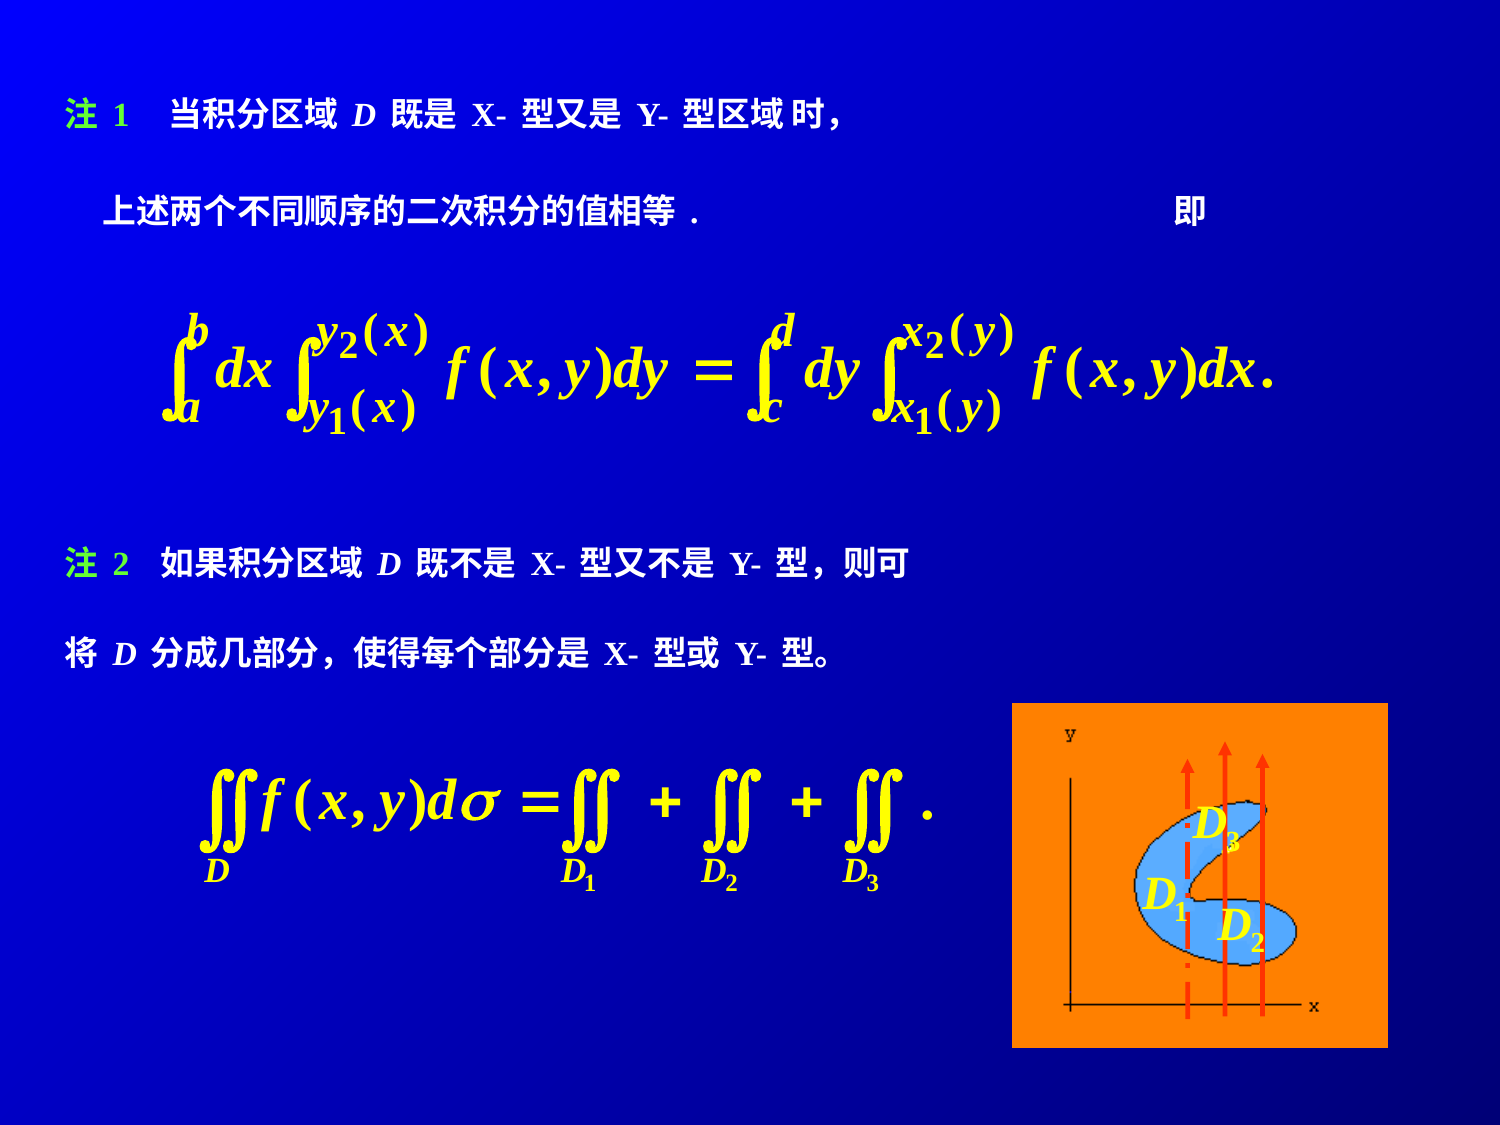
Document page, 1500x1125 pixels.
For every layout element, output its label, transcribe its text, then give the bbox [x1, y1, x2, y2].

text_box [1137, 868, 1191, 926]
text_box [1187, 797, 1245, 857]
text_box 注1 当积分区域D既是X-型又是Y-型区域 时， [49, 78, 1400, 164]
text_box 即 [1137, 174, 1313, 261]
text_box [1012, 703, 1388, 1048]
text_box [1212, 899, 1270, 957]
text_box 上述两个不同顺序的二次积分的值相等. [87, 174, 1137, 261]
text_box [149, 303, 674, 440]
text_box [187, 753, 938, 973]
text_box 注2 如果积分区域D既不是X-型又不是Y-型，则可 [50, 526, 1375, 612]
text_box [687, 303, 1278, 440]
text_box 将D分成几部分，使得每个部分是X-型或Y-型。 [50, 616, 1438, 702]
